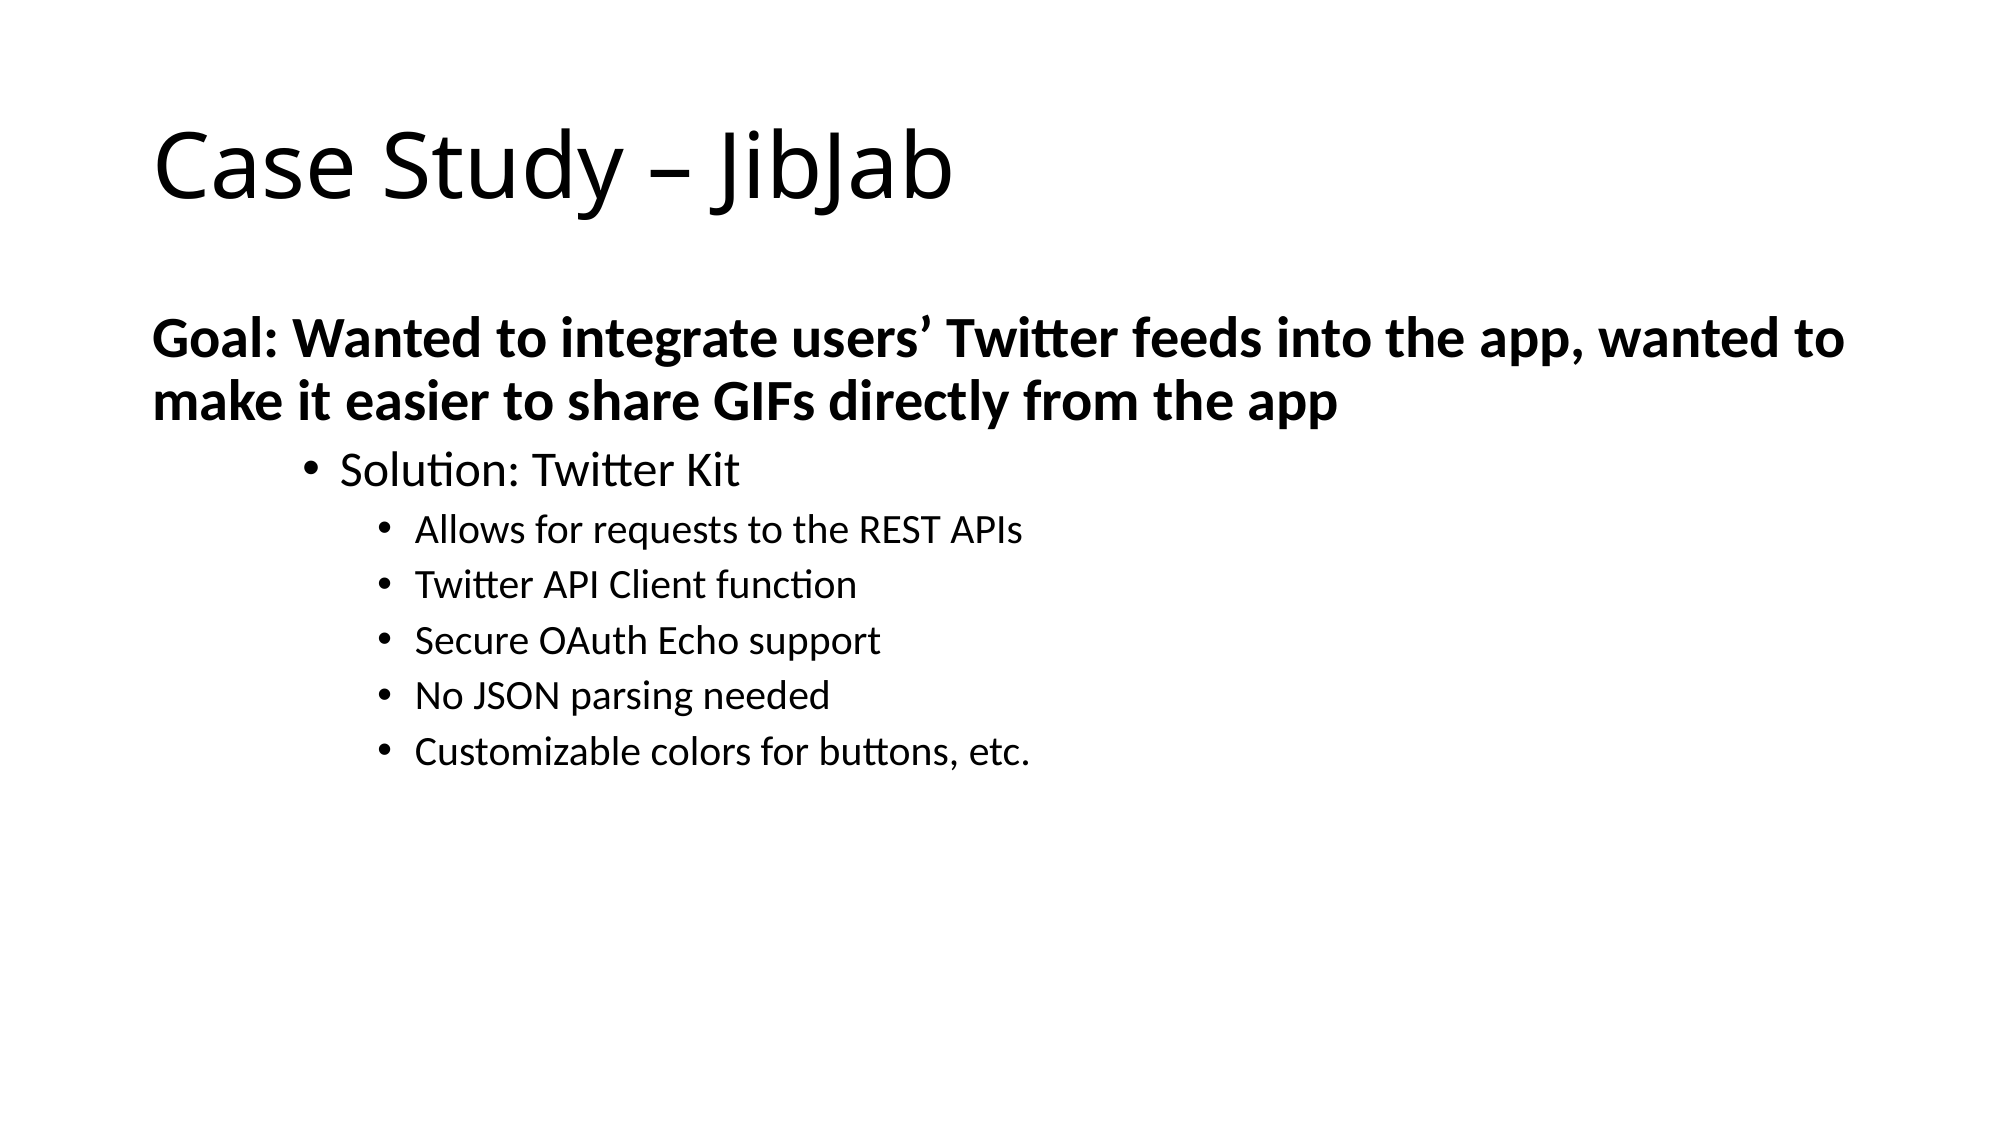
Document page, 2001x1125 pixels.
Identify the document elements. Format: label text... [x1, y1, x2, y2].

list Goal: Wanted to integrate users’ Twitter feeds into the app, wanted to make it easier to share GIFs directly from the app Solution: Twitter Kit Allows for requests to the REST APIs Twitter API Client function Secure OAuth Echo support No JSON parsing needed Customizable colors for buttons, etc. [137, 299, 1863, 1014]
title Case Study – JibJab [137, 59, 1863, 278]
